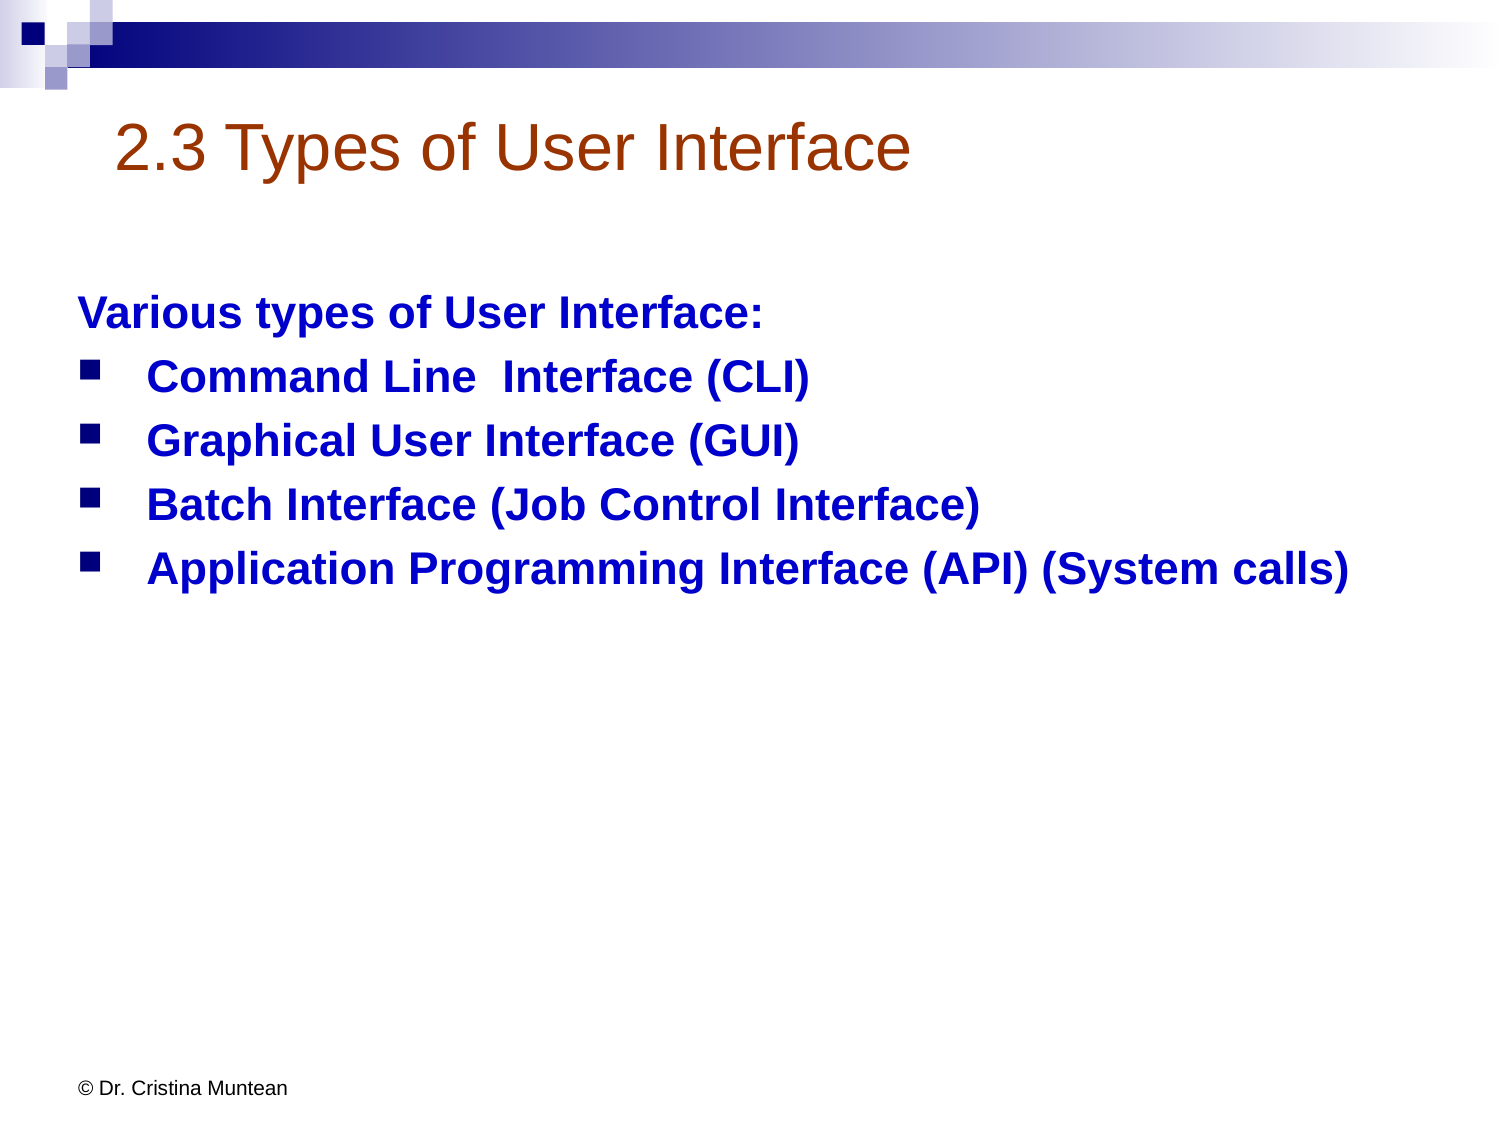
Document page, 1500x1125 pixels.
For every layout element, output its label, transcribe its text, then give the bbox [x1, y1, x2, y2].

list Various types of User Interface: Command Line Interface (CLI) Graphical User Interface (GUI) Batch Interface (Job Control Interface) Application Programming Interface (API) (System calls) [62, 275, 1450, 1075]
title 2.3 Types of User Interface [99, 24, 1500, 263]
